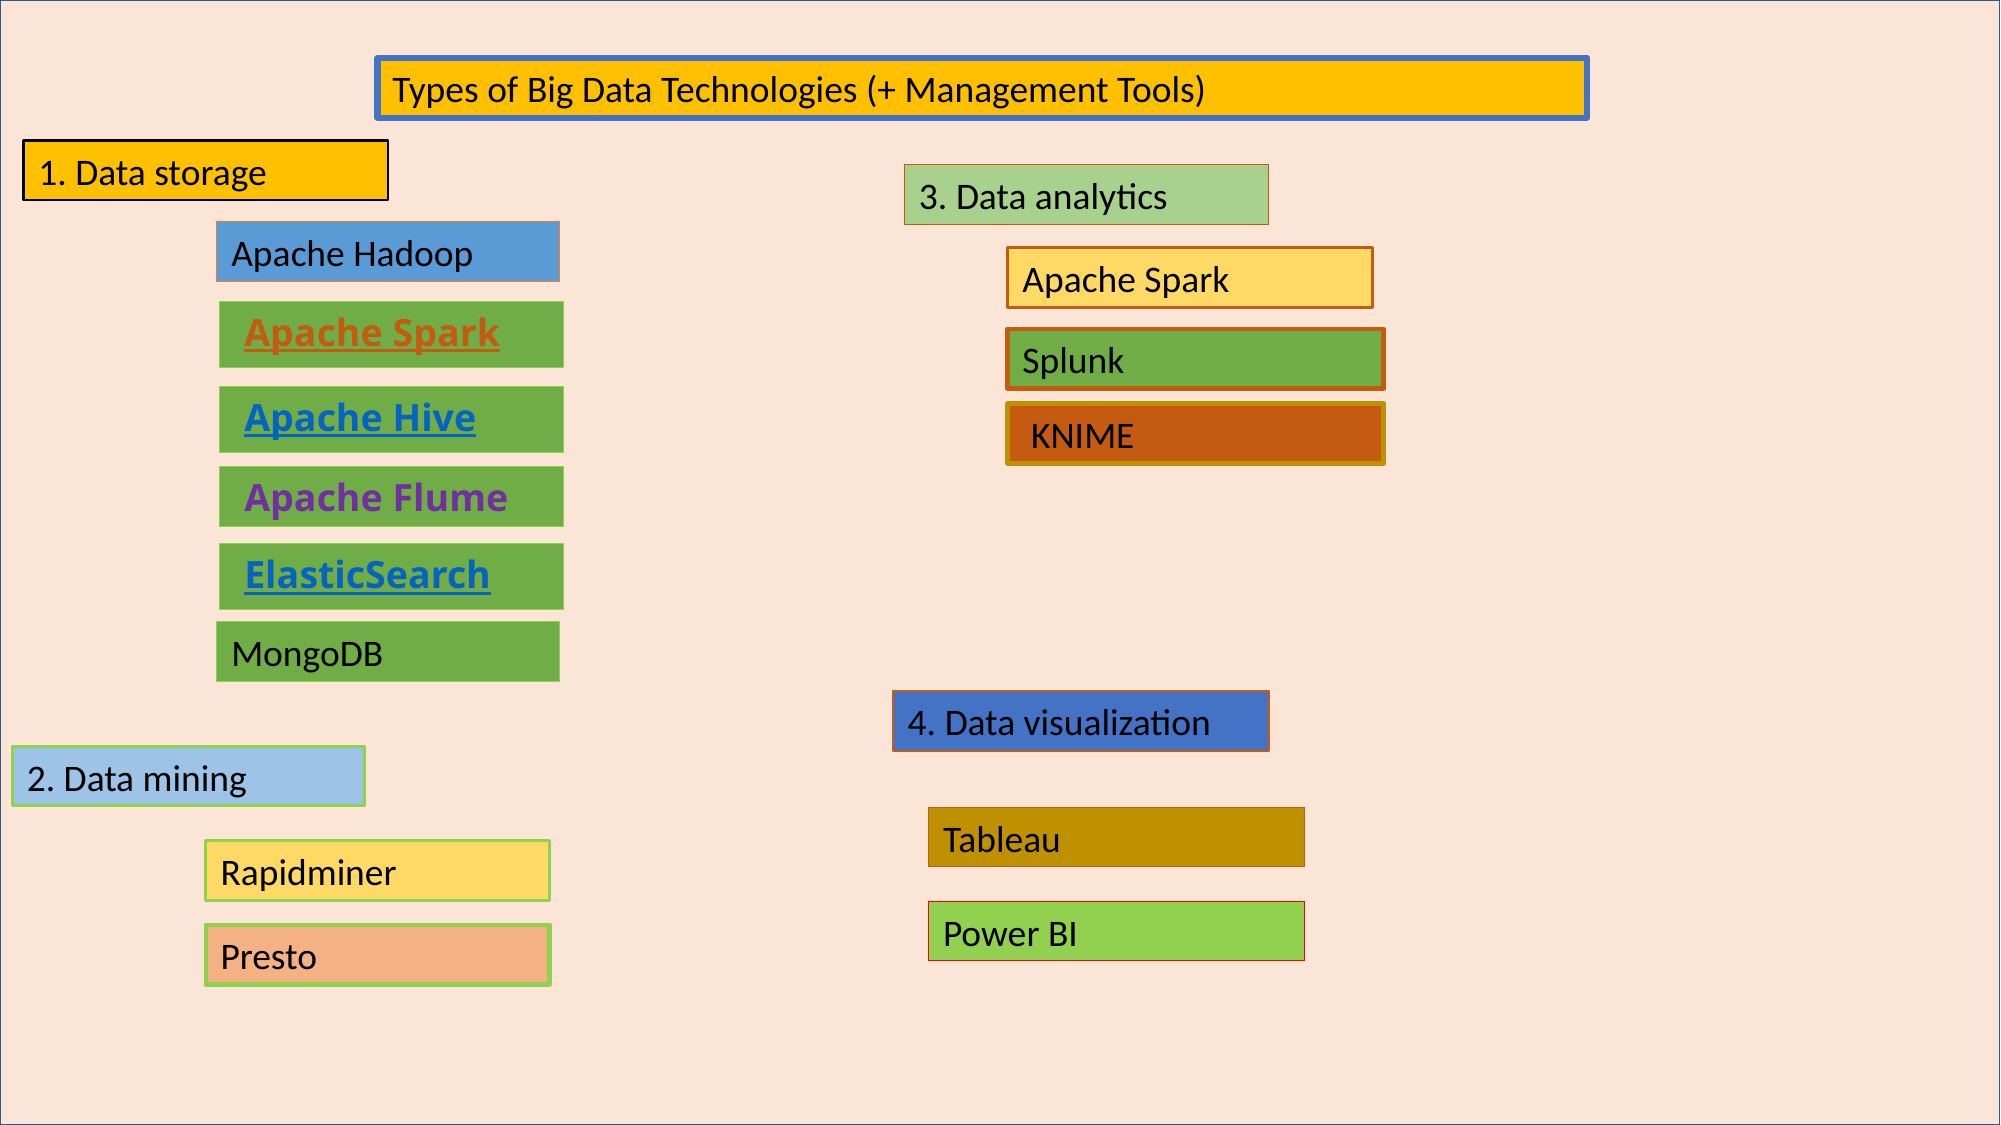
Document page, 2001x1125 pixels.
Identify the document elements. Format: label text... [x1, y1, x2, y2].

text_box Apache Hive [219, 386, 564, 453]
text_box 2. Data mining [12, 746, 365, 806]
text_box Presto [205, 924, 550, 985]
text_box Apache Hadoop [216, 221, 560, 282]
text_box 3. Data analytics [904, 164, 1269, 225]
text_box Rapidminer [205, 840, 550, 901]
text_box 4. Data visualization [892, 691, 1269, 751]
text_box MongoDB [216, 621, 560, 682]
text_box Apache Flume [219, 466, 564, 527]
text_box KNIME [1007, 403, 1384, 464]
text_box 1. Data storage [23, 140, 389, 201]
text_box [0, 0, 2000, 1125]
text_box Tableau [928, 807, 1305, 867]
text_box Splunk [1007, 328, 1384, 389]
text_box Apache Spark [1007, 247, 1373, 308]
text_box Power BI [928, 901, 1305, 961]
text_box Apache Spark [219, 301, 564, 368]
text_box ElasticSearch [219, 543, 564, 610]
text_box Types of Big Data Technologies (+ Management Tools) [377, 57, 1588, 118]
